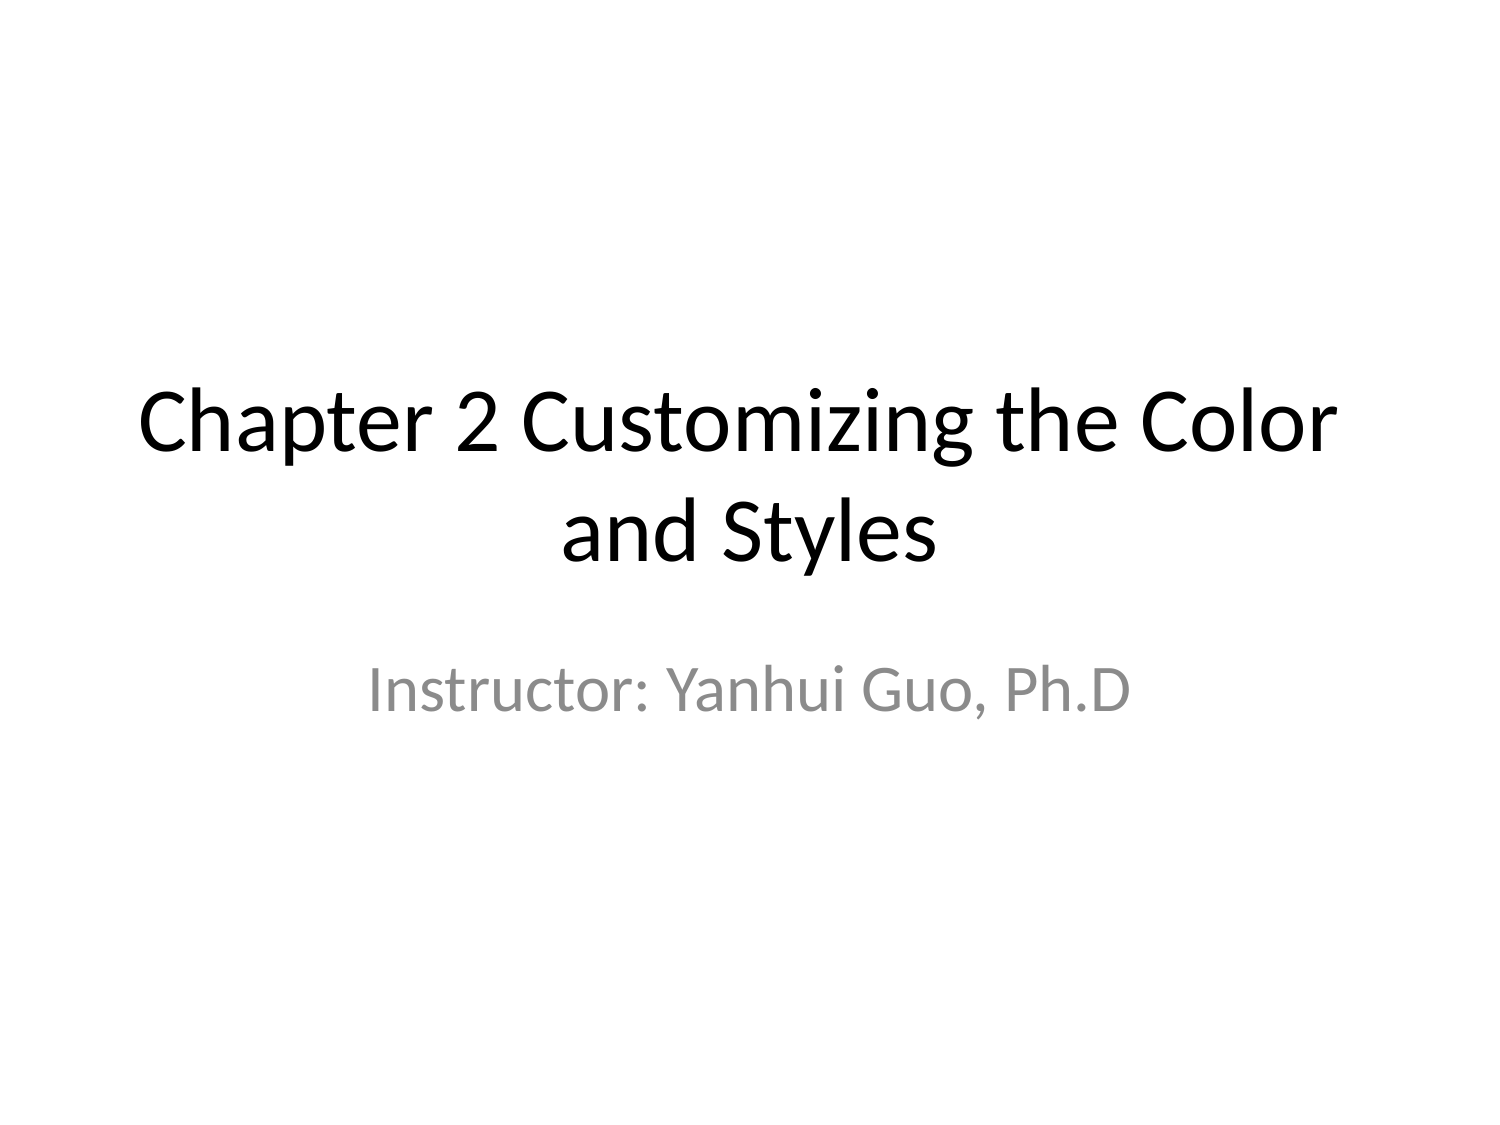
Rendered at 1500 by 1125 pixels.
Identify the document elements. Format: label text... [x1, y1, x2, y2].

subtitle Instructor: Yanhui Guo, Ph.D [225, 637, 1275, 925]
title Chapter 2 Customizing the Color and Styles [112, 349, 1388, 591]
